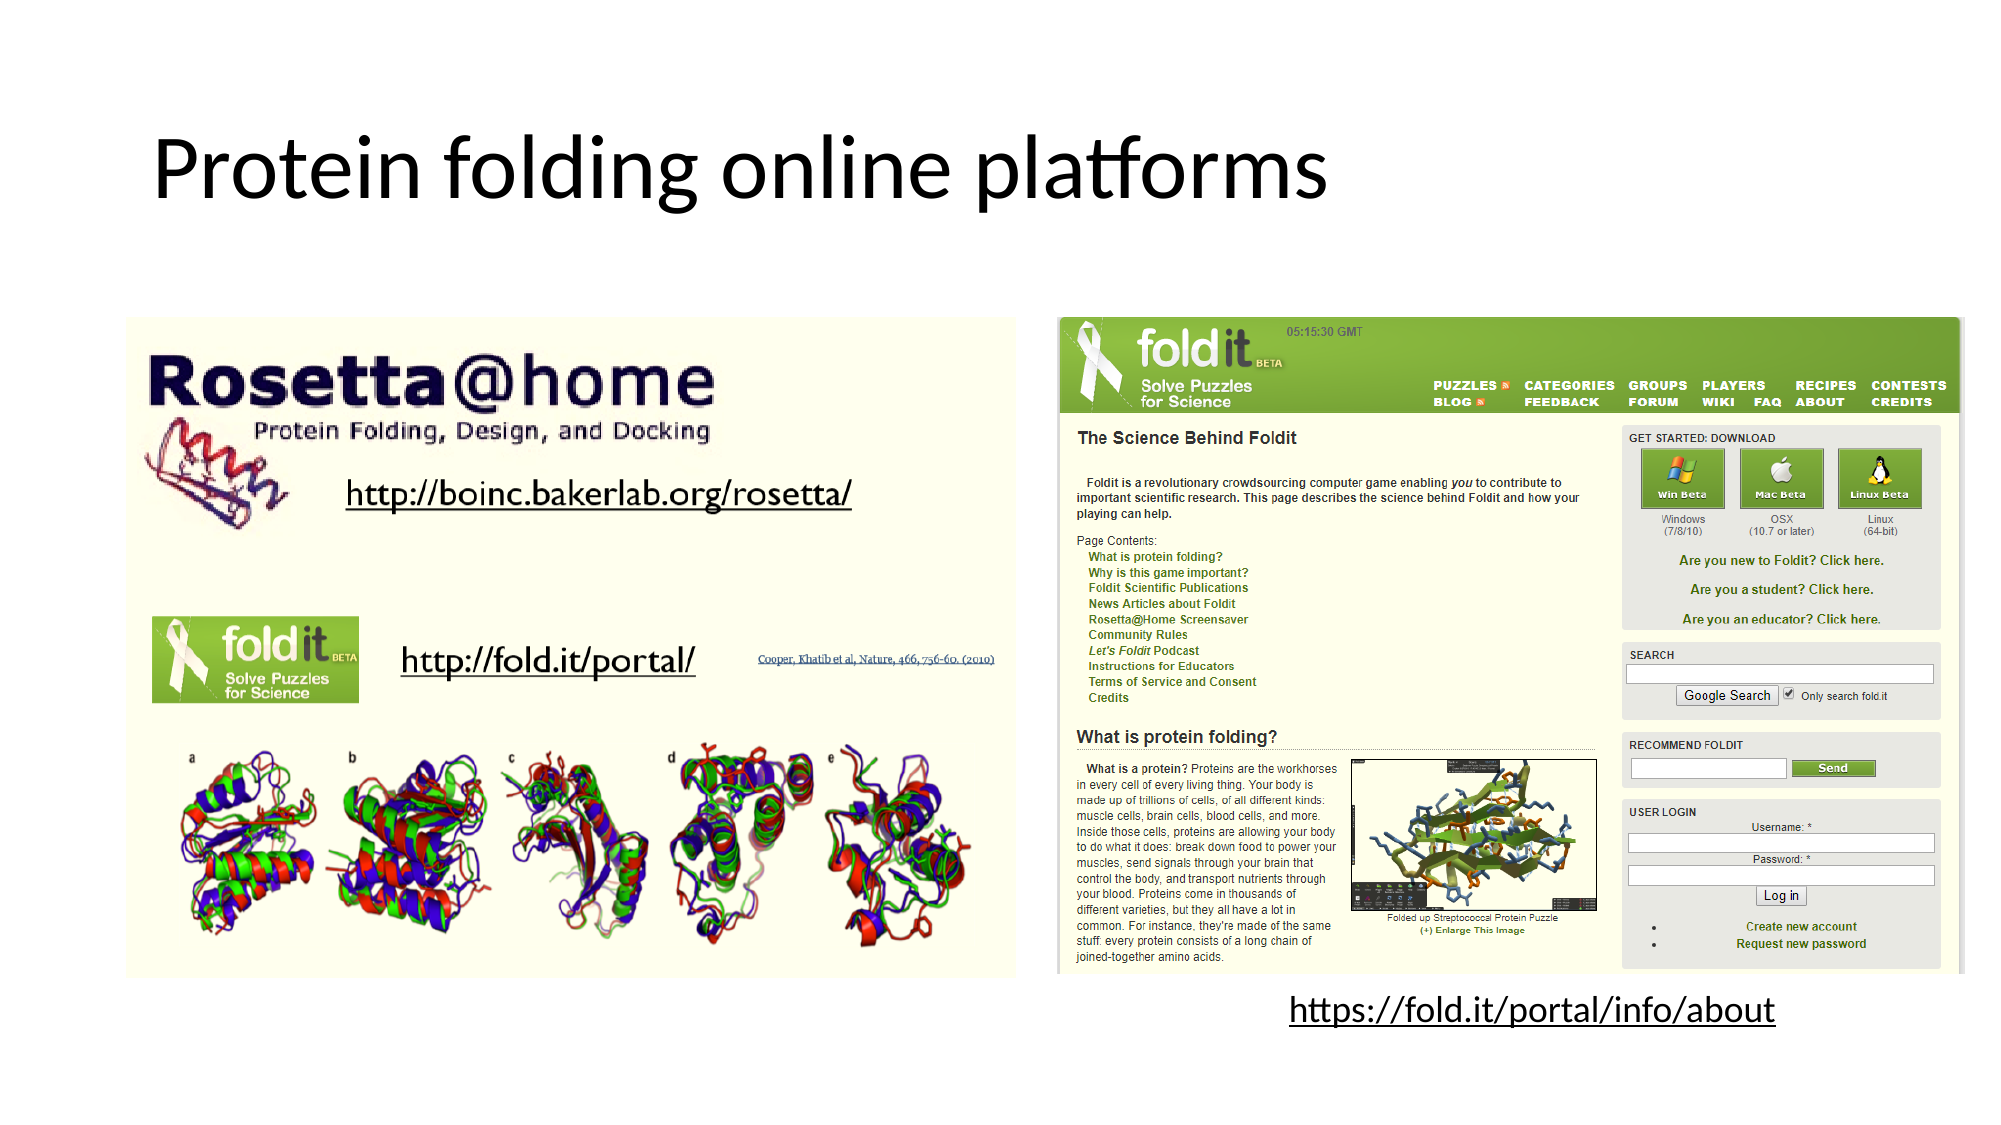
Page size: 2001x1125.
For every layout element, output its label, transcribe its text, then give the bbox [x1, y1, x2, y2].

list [126, 316, 1016, 978]
text_box https://fold.it/portal/info/about [1273, 982, 1799, 1083]
picture [1057, 316, 1965, 974]
title Protein folding online platforms [137, 59, 1863, 278]
